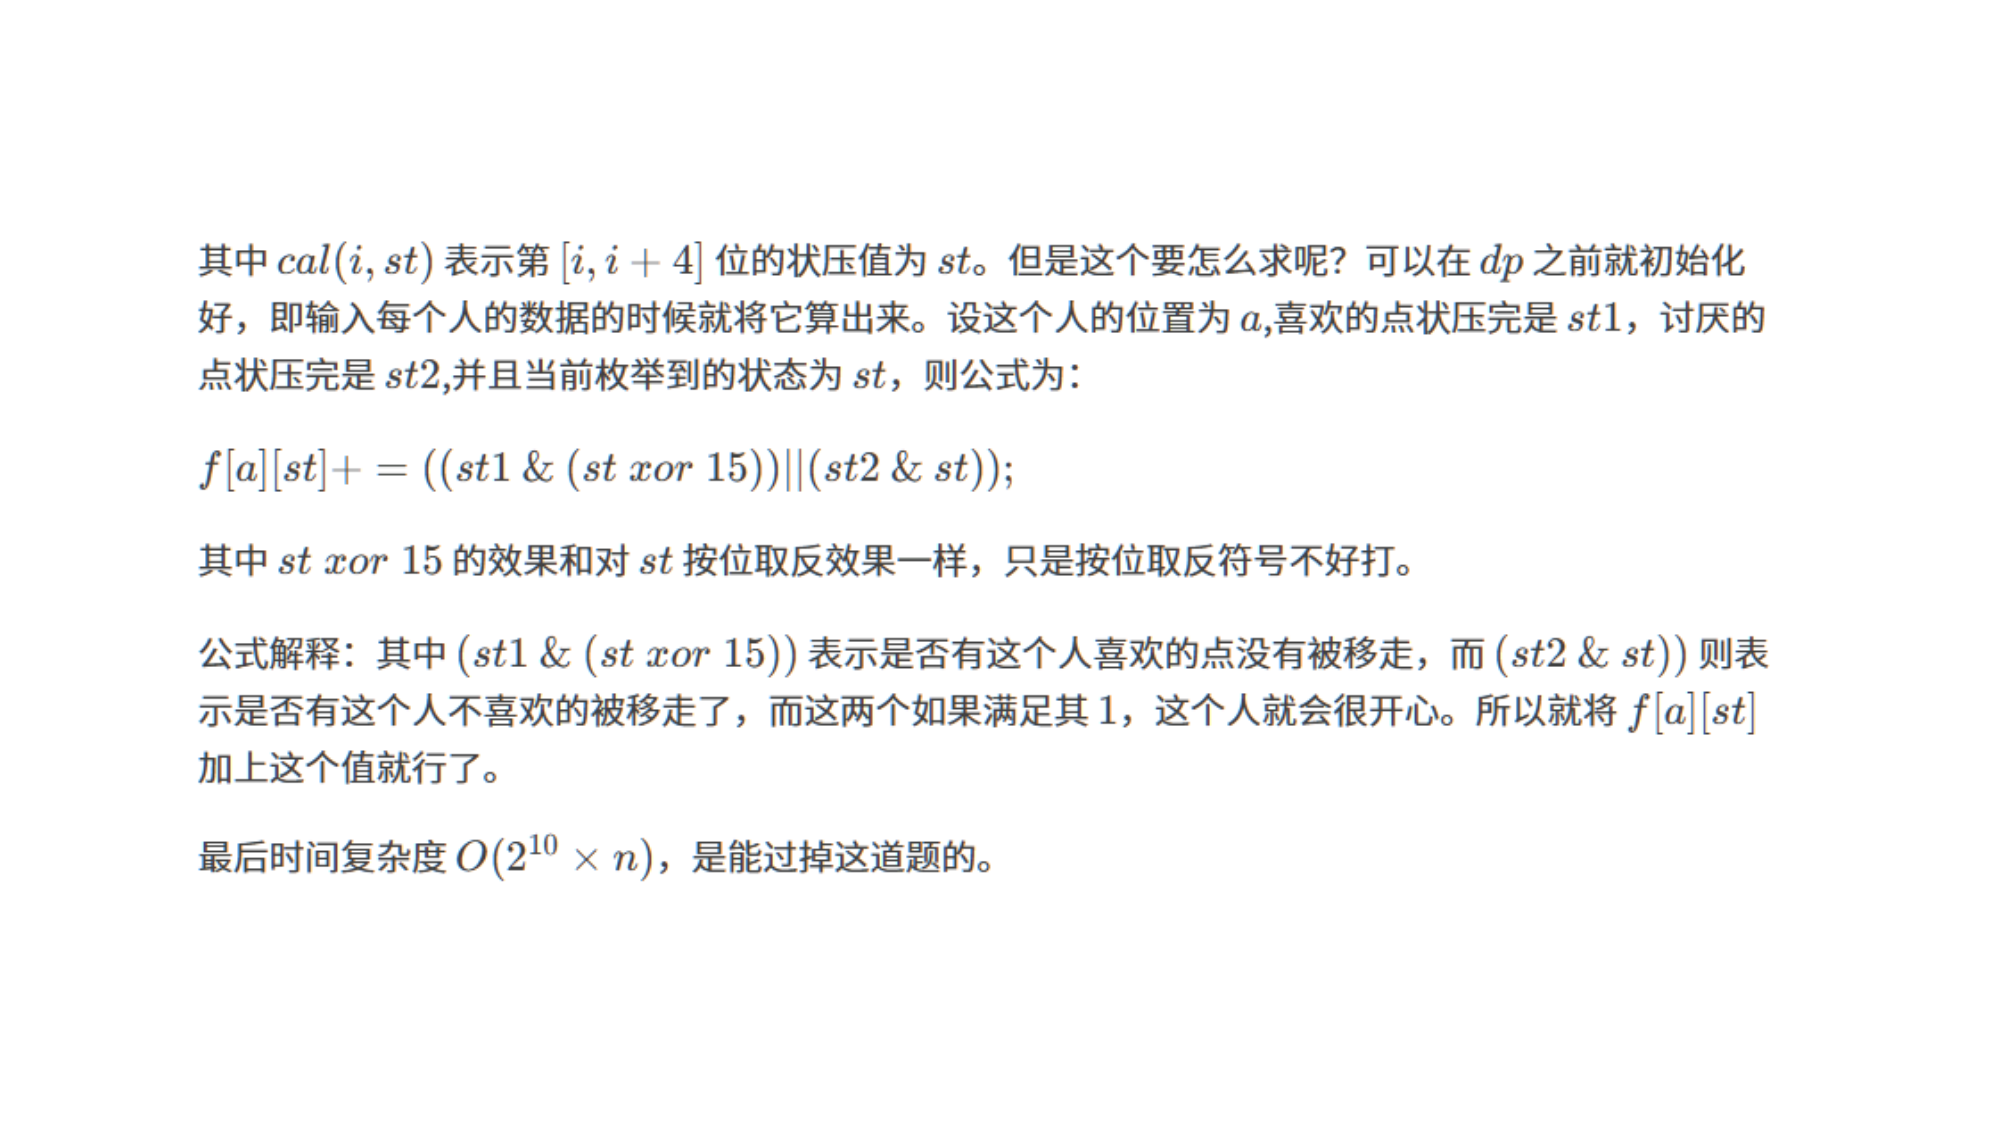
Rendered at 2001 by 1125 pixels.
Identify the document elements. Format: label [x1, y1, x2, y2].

list [188, 224, 1811, 901]
